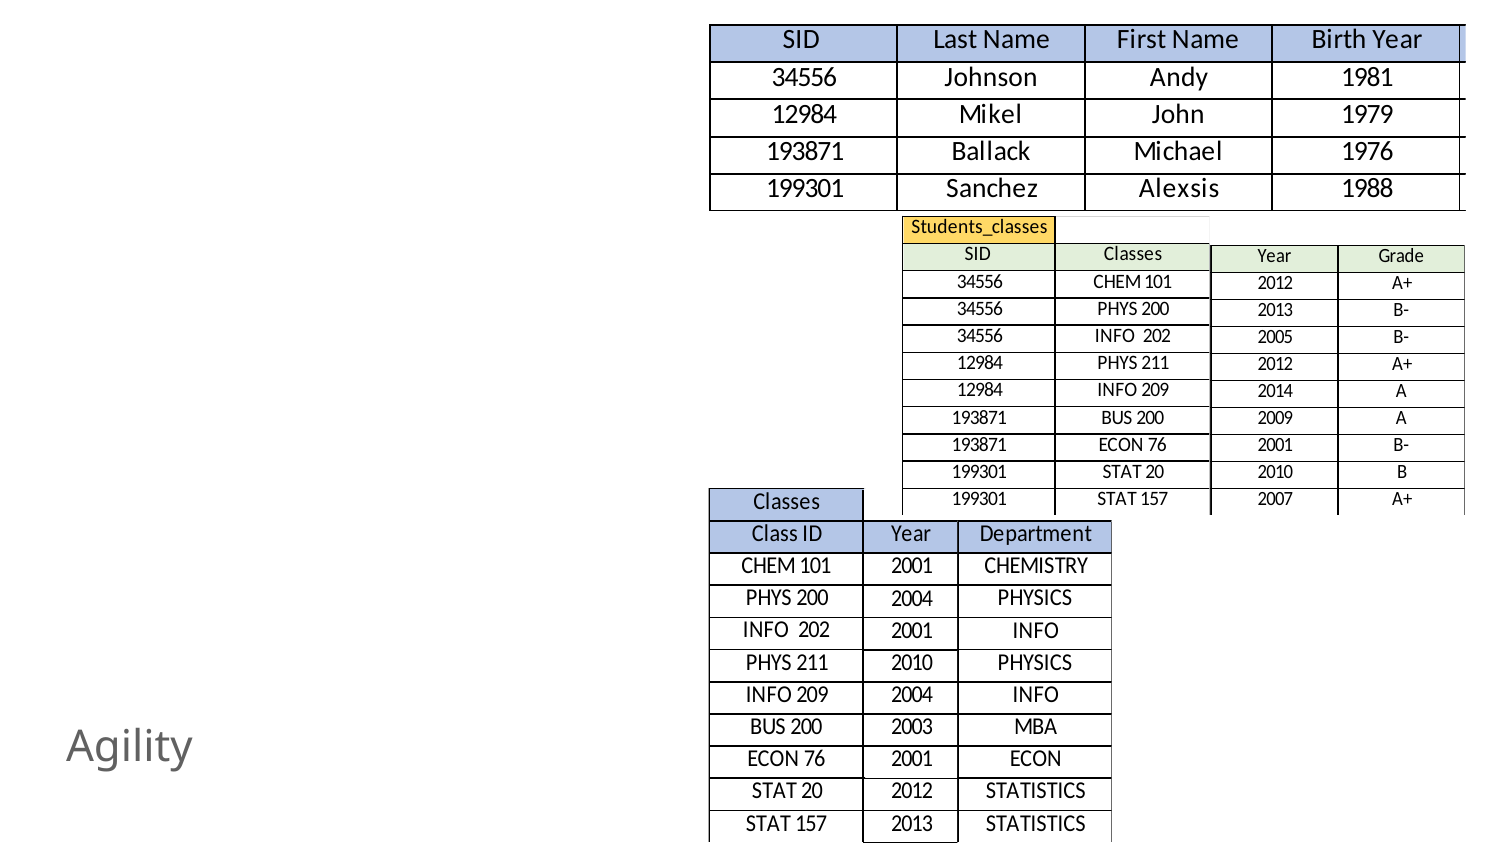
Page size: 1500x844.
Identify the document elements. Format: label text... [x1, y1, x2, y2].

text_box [708, 487, 1114, 844]
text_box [901, 222, 1466, 517]
picture [708, 24, 1466, 216]
list Agility [51, 695, 703, 794]
